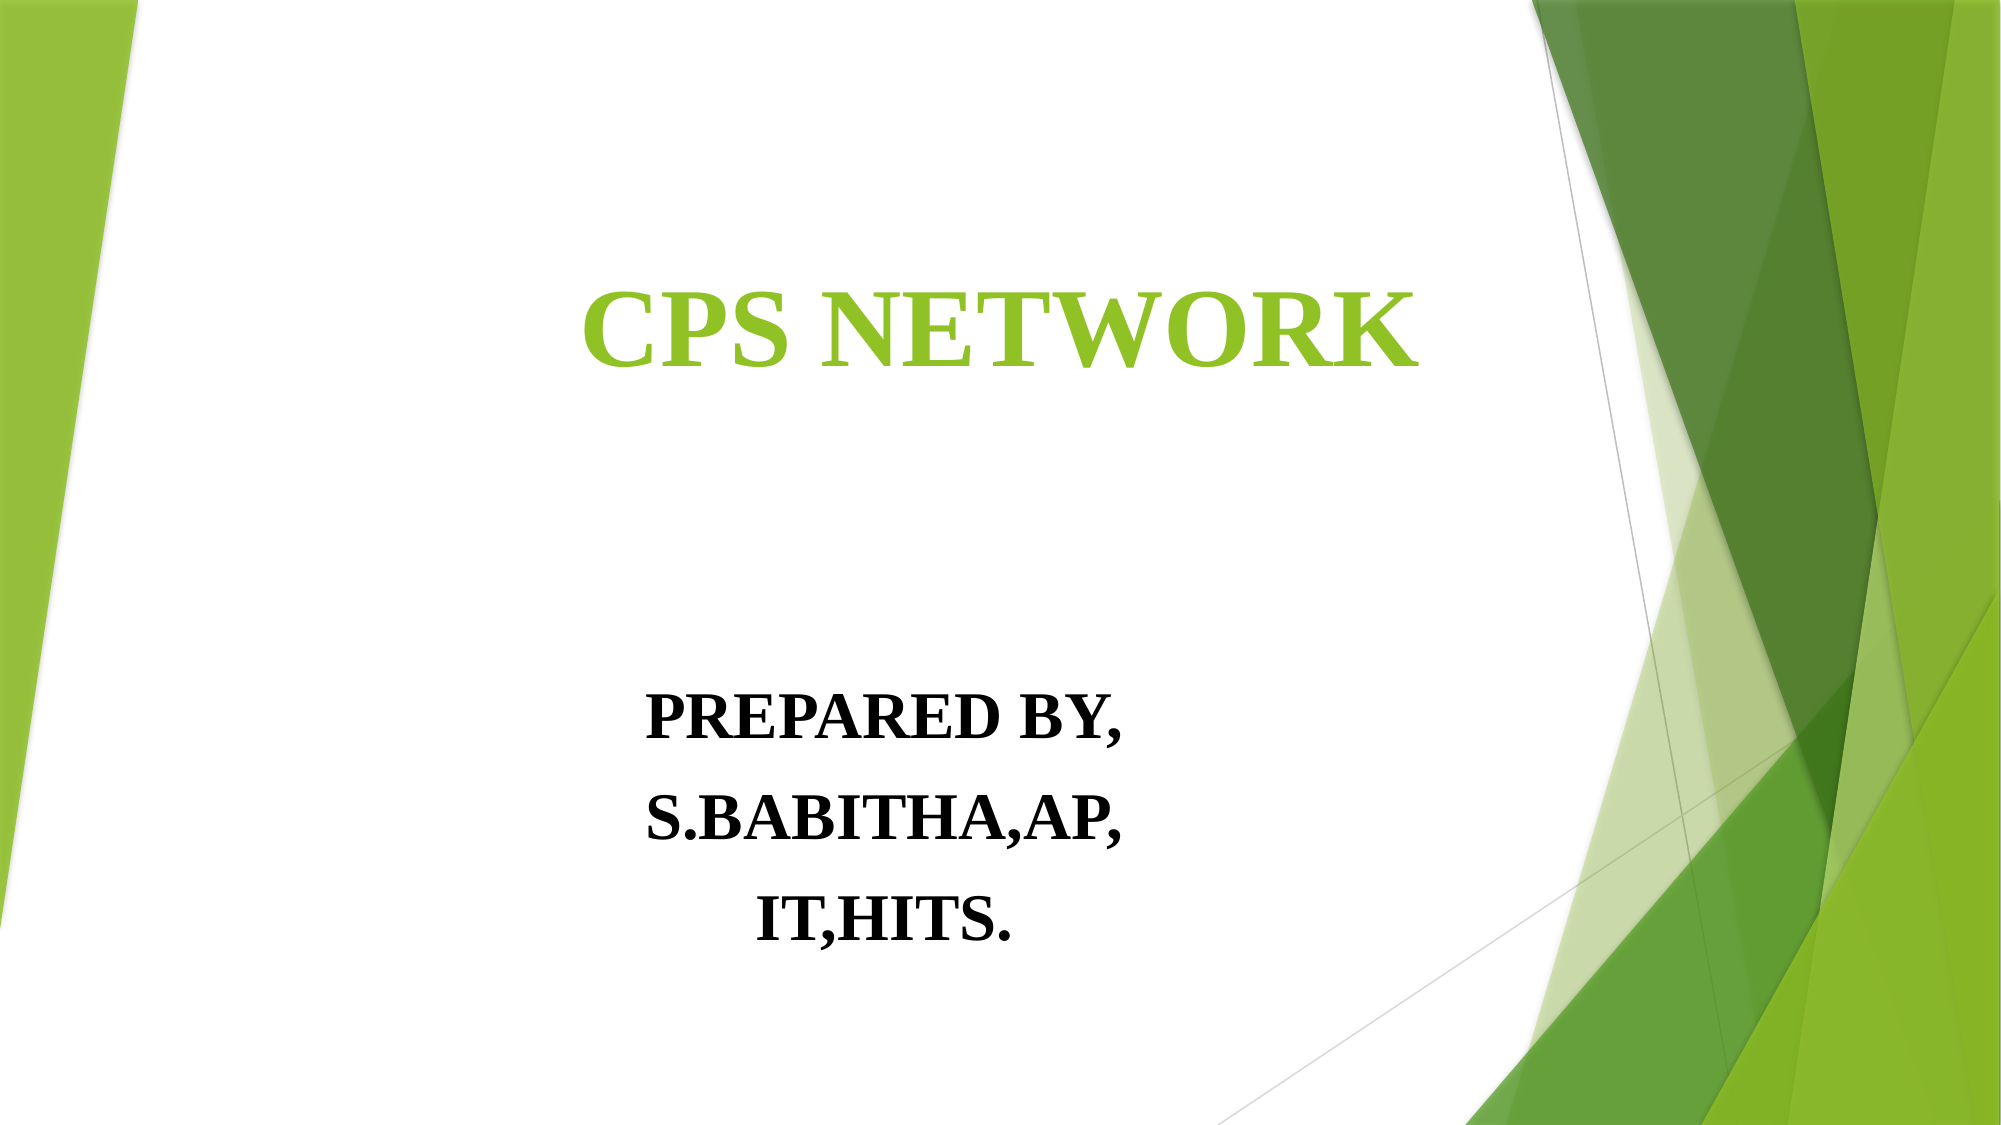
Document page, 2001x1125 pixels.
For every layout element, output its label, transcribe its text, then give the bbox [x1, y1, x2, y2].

subtitle PREPARED BY, S.BABITHA,AP, IT,HITS. [247, 664, 1522, 845]
title CPS NETWORK [249, 184, 1750, 397]
